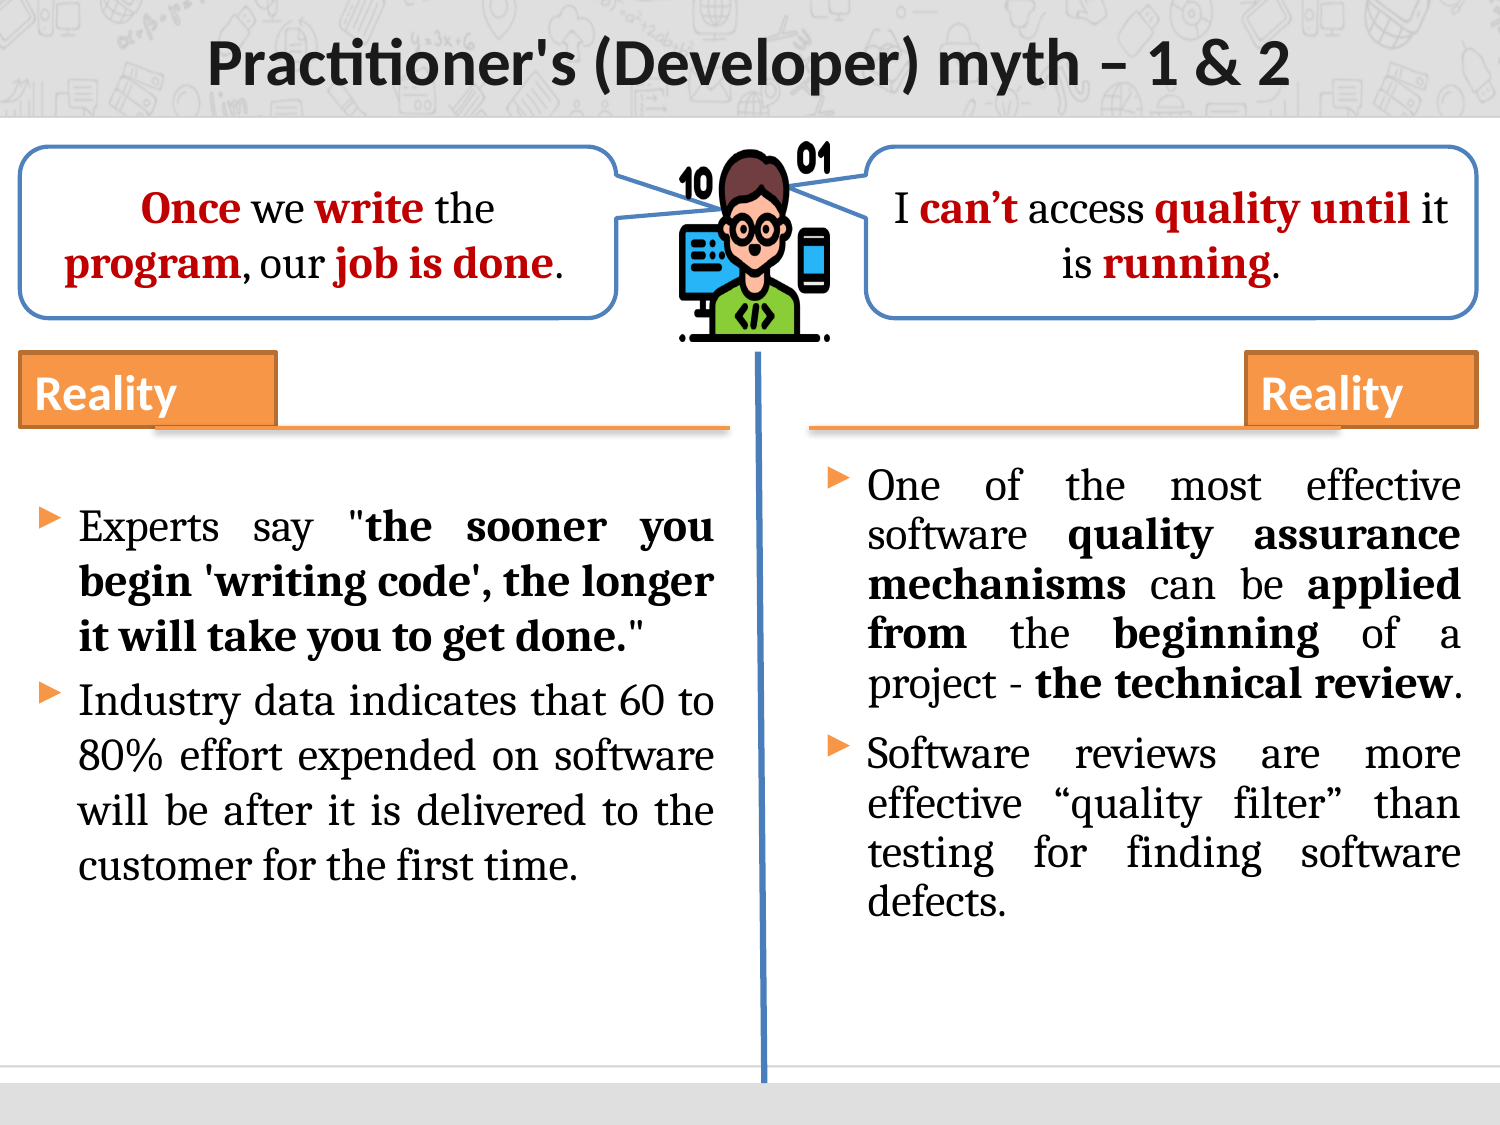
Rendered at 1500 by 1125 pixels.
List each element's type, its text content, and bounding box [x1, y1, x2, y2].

list Experts say "the sooner you begin 'writing code', the longer it will take you to get done." Industry data indicates that 60 to 80% effort expended on software will be after it is delivered to the customer for the first time. [19, 488, 731, 1094]
text_box I can’t access quality until it is running. [834, 144, 1479, 321]
text_box Reality [1244, 350, 1479, 429]
title Practitioner's (Developer) myth – 1 & 2 [0, 0, 1500, 117]
picture [679, 141, 831, 343]
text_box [757, 351, 765, 1084]
text_box Reality [18, 350, 278, 429]
text_box One of the most effective software quality assurance mechanisms can be applied from the beginning of a project - the technical review. Software reviews are more effective “quality filter” than testing for finding software defects. [808, 453, 1477, 829]
text_box Once we write the program, our job is done. [17, 144, 674, 321]
